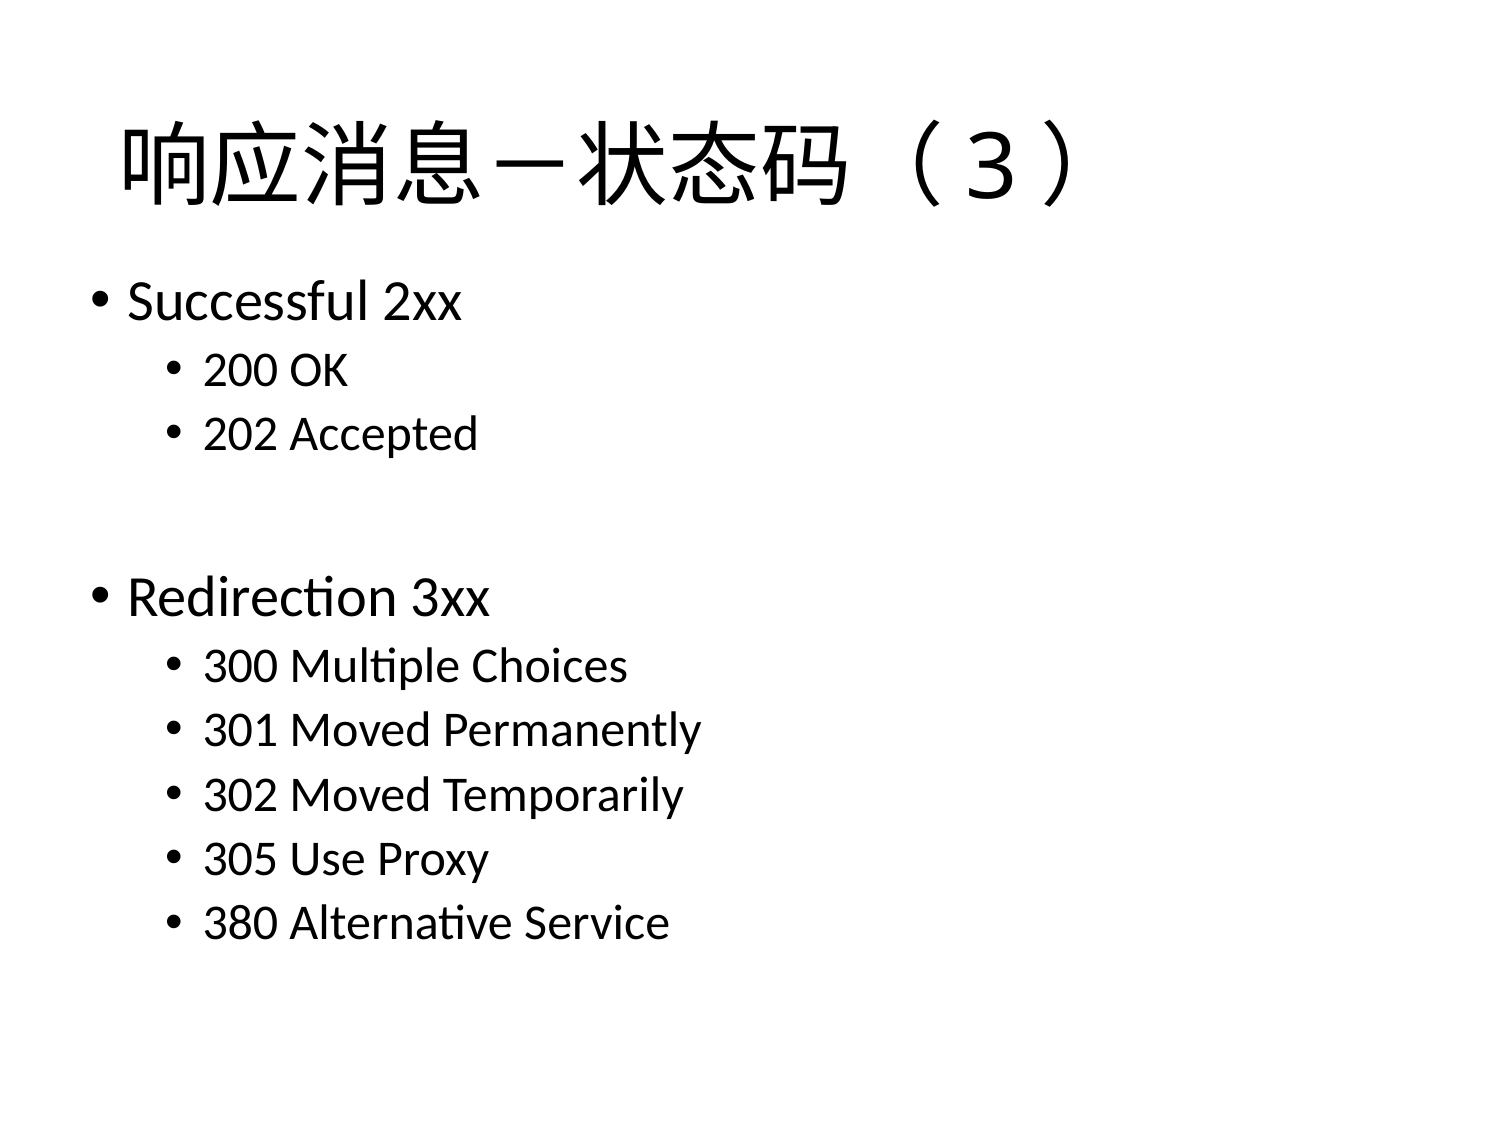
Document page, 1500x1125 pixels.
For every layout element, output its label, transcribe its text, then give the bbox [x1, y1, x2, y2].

title 响应消息－状态码（3） [103, 59, 1397, 262]
list Successful 2xx 200 OK 202 Accepted Redirection 3xx 300 Multiple Choices 301 Moved Permanently 302 Moved Temporarily 305 Use Proxy 380 Alternative Service [75, 262, 1425, 950]
